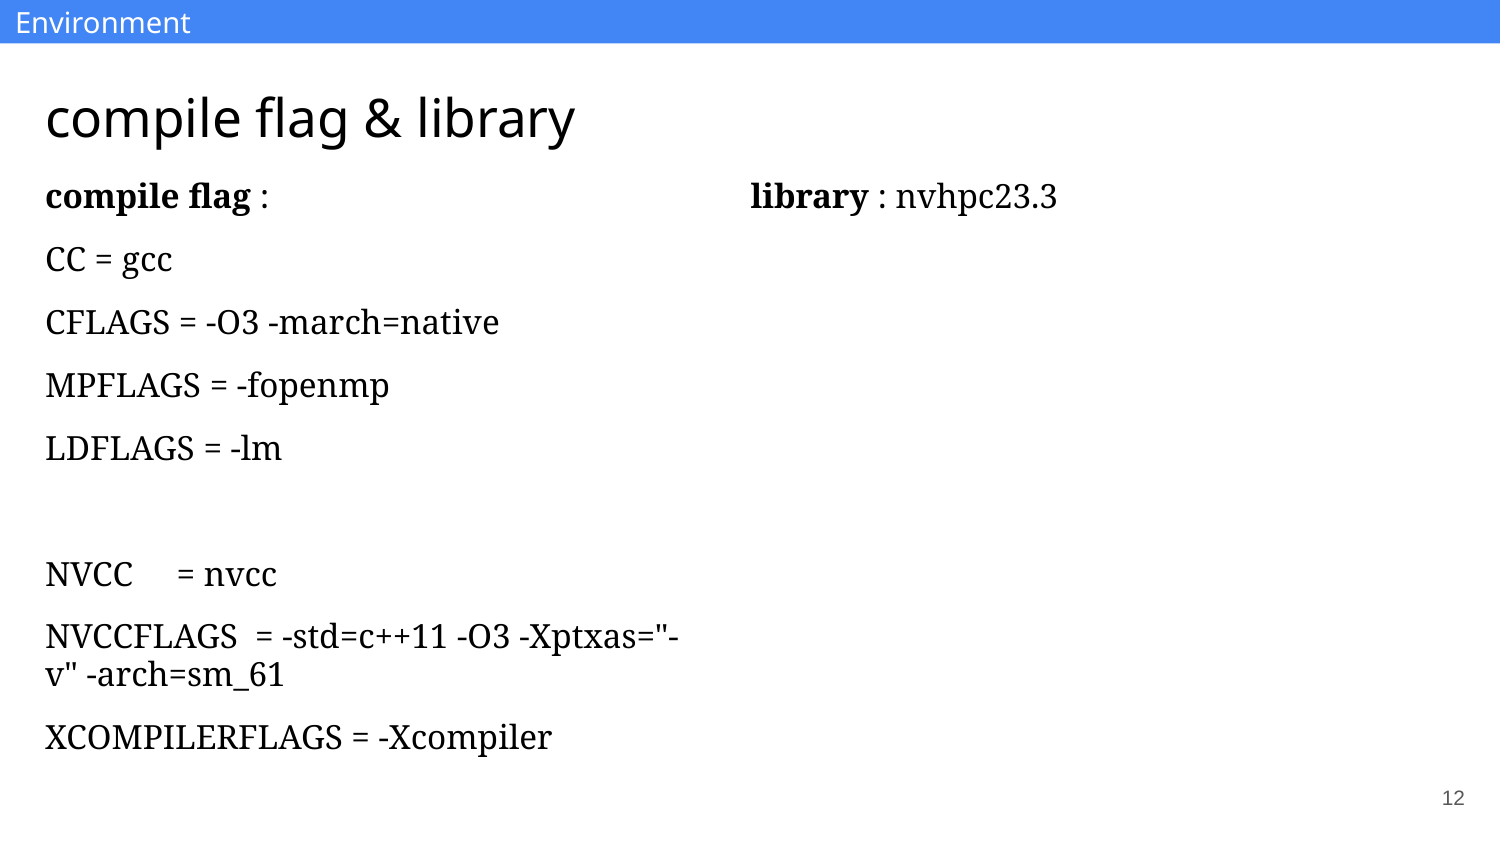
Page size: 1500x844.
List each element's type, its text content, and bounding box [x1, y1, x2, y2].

list compile flag : CC = gcc CFLAGS = -O3 -march=native MPFLAGS = -fopenmp LDFLAGS = -lm NVCC = nvcc NVCCFLAGS = -std=c++11 -O3 -Xptxas="-v" -arch=sm_61 XCOMPILERFLAGS = -Xcompiler [30, 164, 699, 802]
list library : nvhpc23.3 [735, 163, 1405, 743]
title compile flag & library [30, 69, 1428, 164]
text_box Environment [0, 0, 1500, 44]
slide_number ‹#› [1389, 764, 1480, 830]
